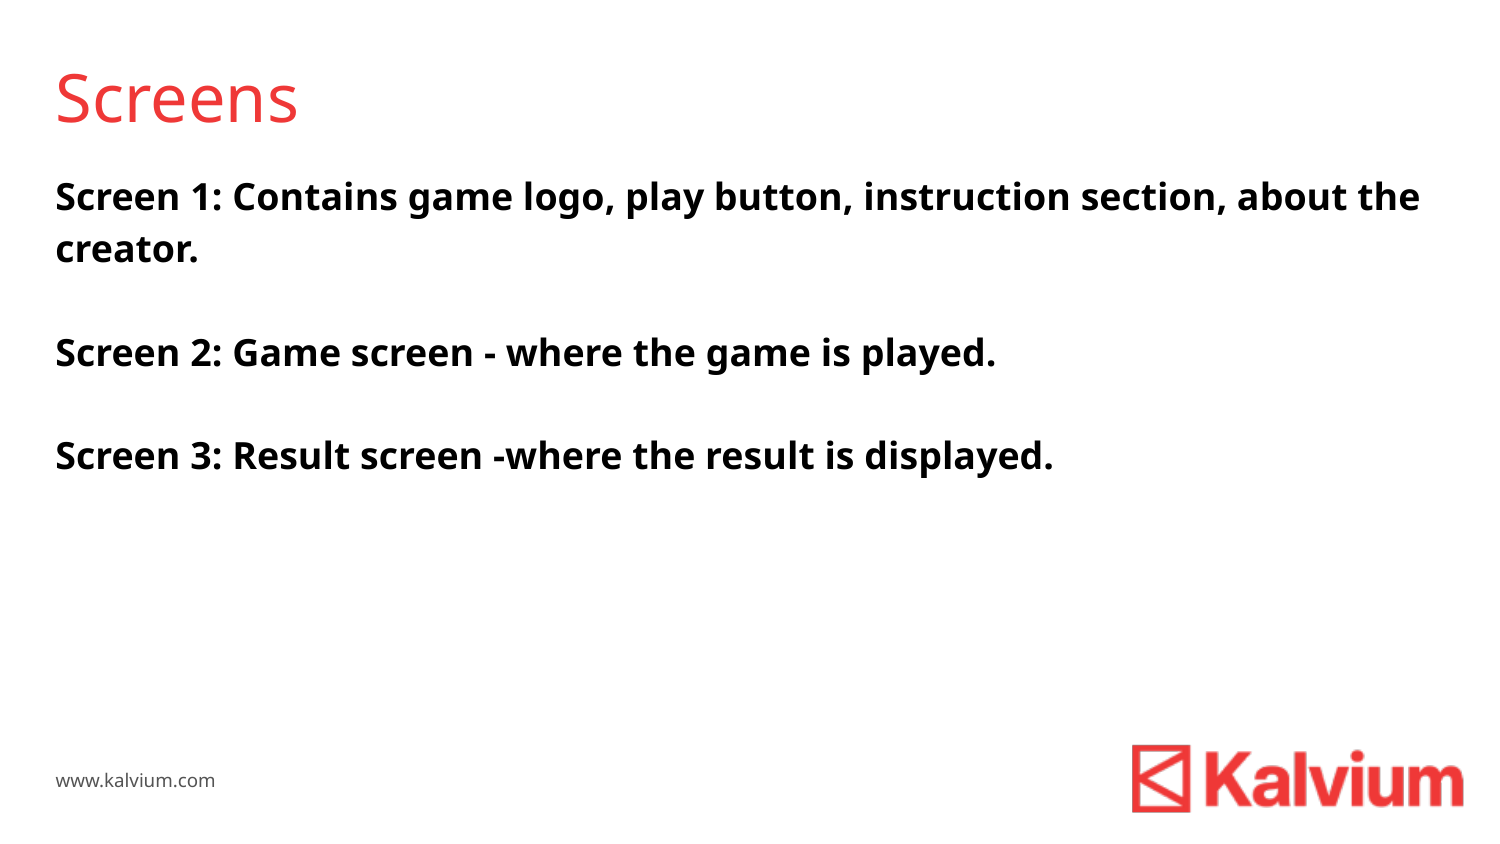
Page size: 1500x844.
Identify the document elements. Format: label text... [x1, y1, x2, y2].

picture [1131, 735, 1465, 823]
text_box www.kalvium.com [40, 752, 877, 805]
text_box Screen 1: Contains game logo, play button, instruction section, about the creator. Screen 2: Game screen - where the game is played. Screen 3: Result screen -where the result is displayed. [40, 151, 1440, 492]
title Screens [40, 40, 1254, 151]
